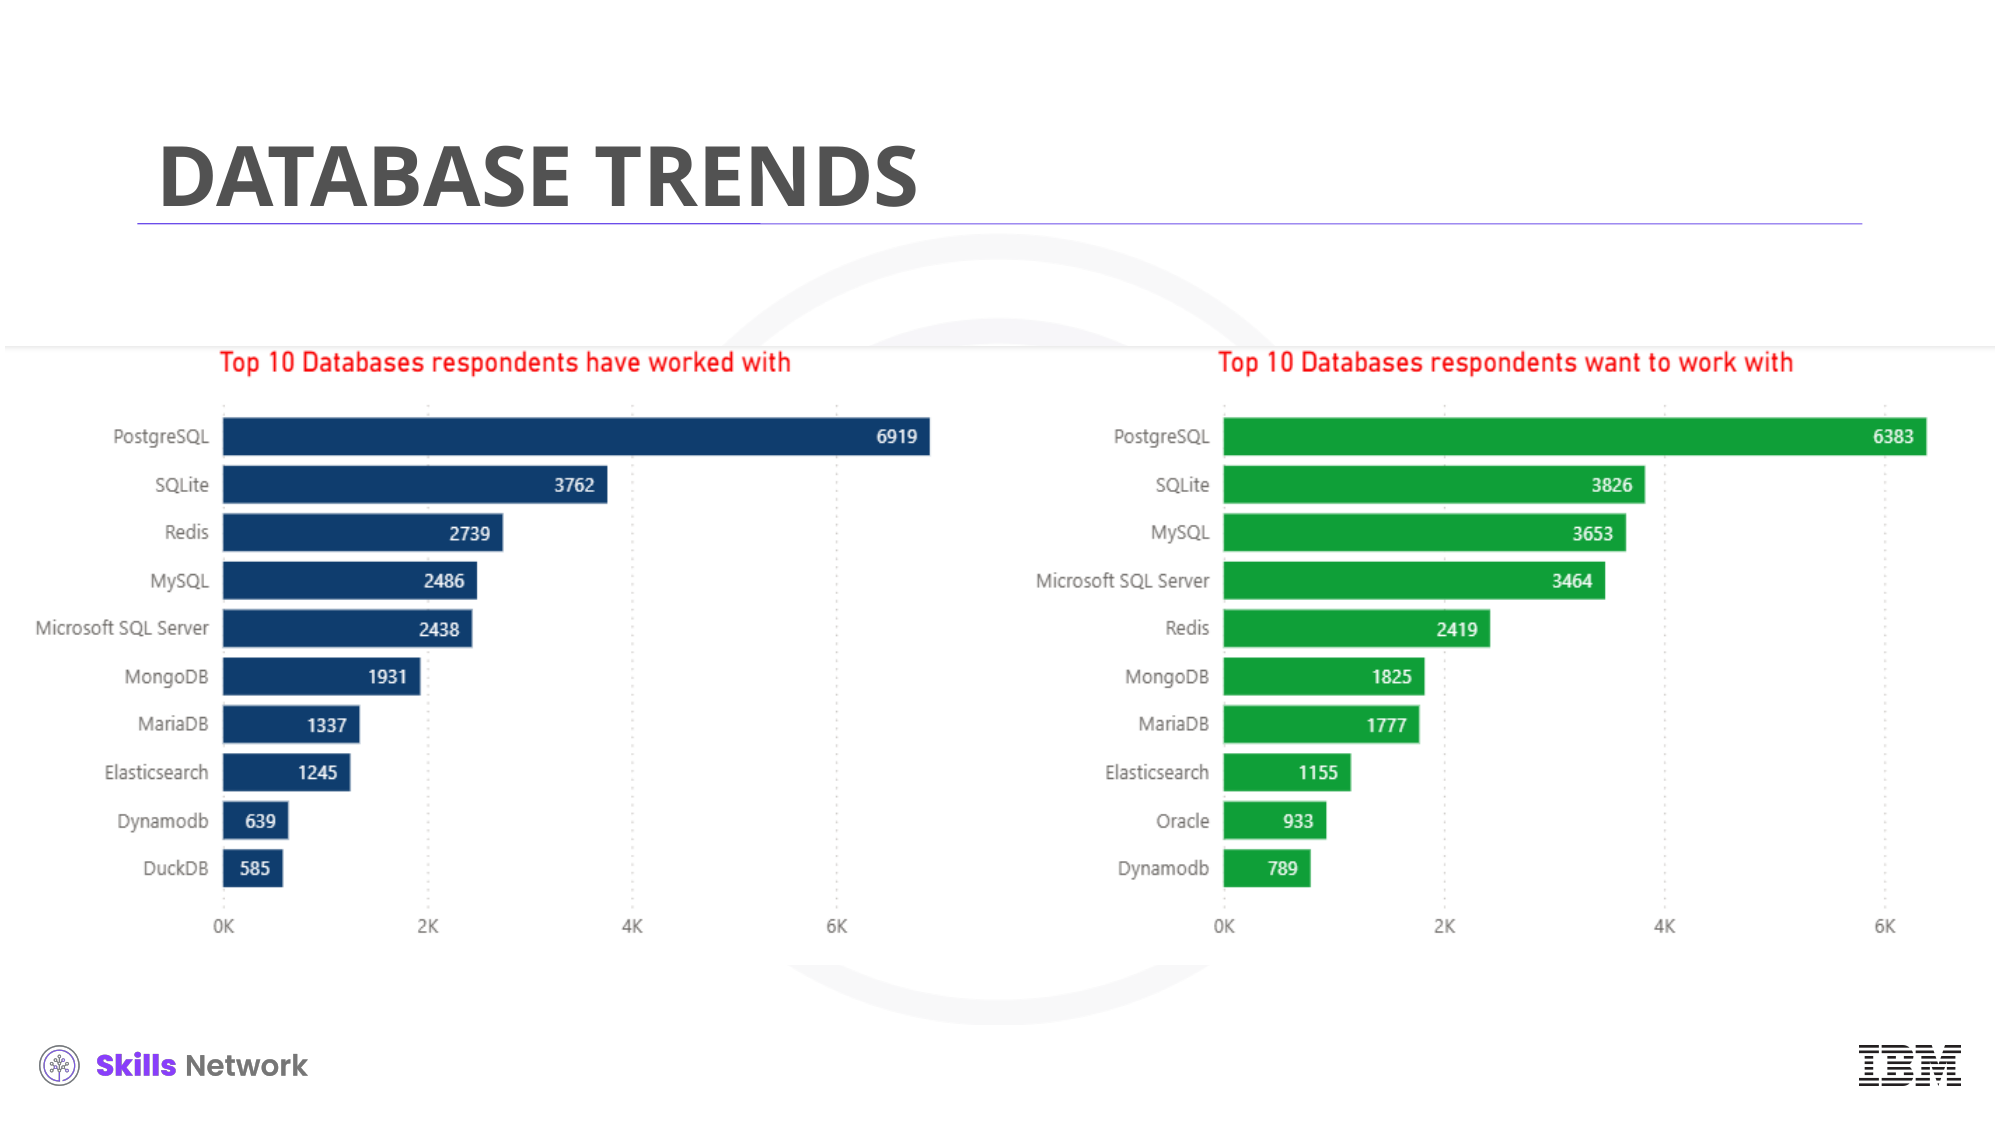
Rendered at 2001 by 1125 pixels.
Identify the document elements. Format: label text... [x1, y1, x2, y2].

picture [1859, 1045, 1961, 1086]
picture [39, 1045, 308, 1086]
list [5, 346, 1995, 965]
title DATABASE TRENDS [141, 70, 1867, 288]
